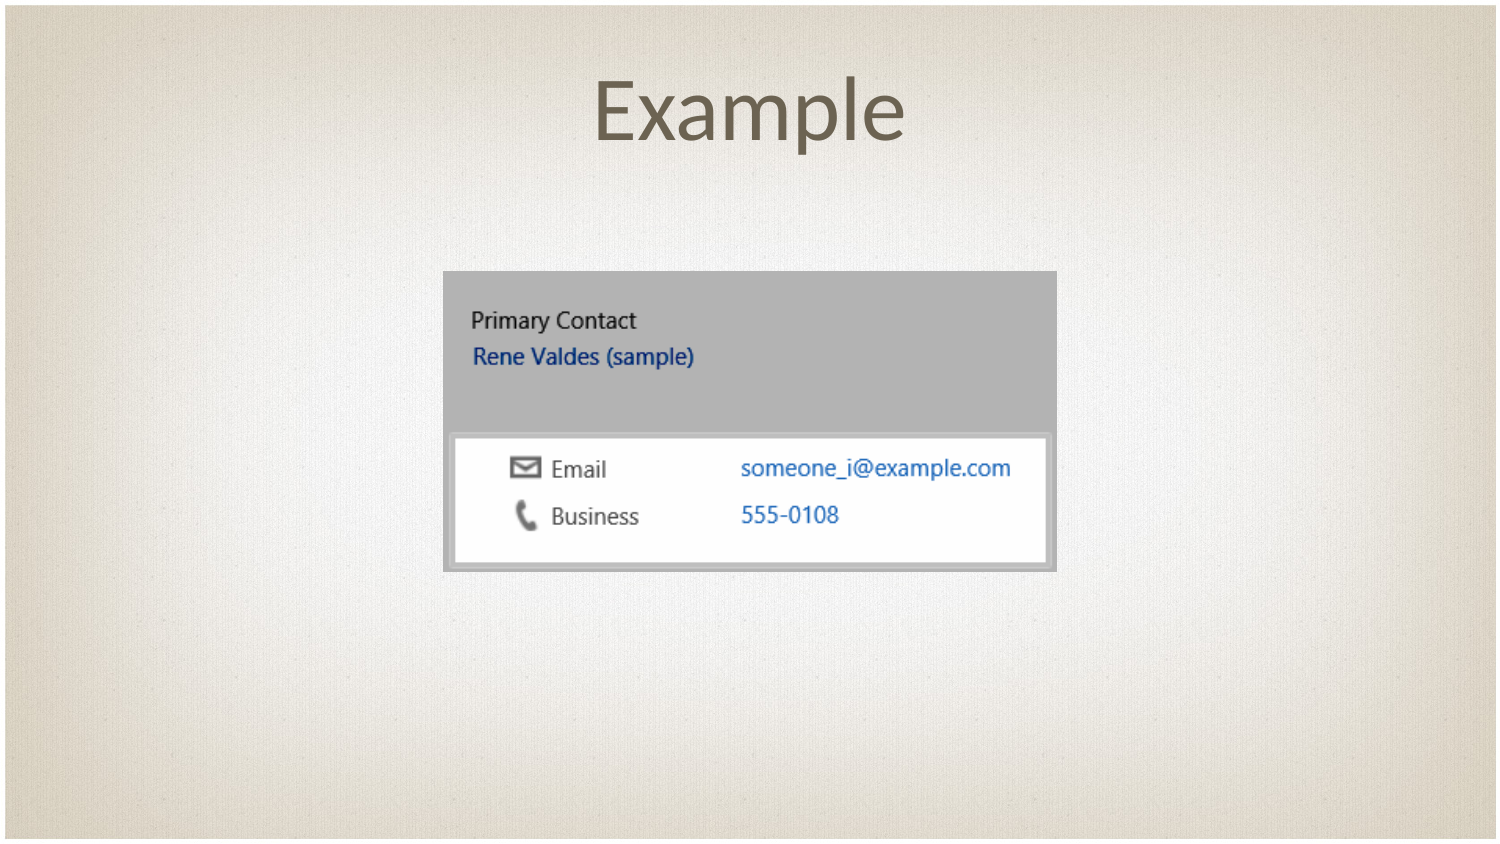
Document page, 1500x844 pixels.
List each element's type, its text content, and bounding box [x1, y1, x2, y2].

picture [0, 0, 1500, 844]
title Example [75, 33, 1425, 175]
